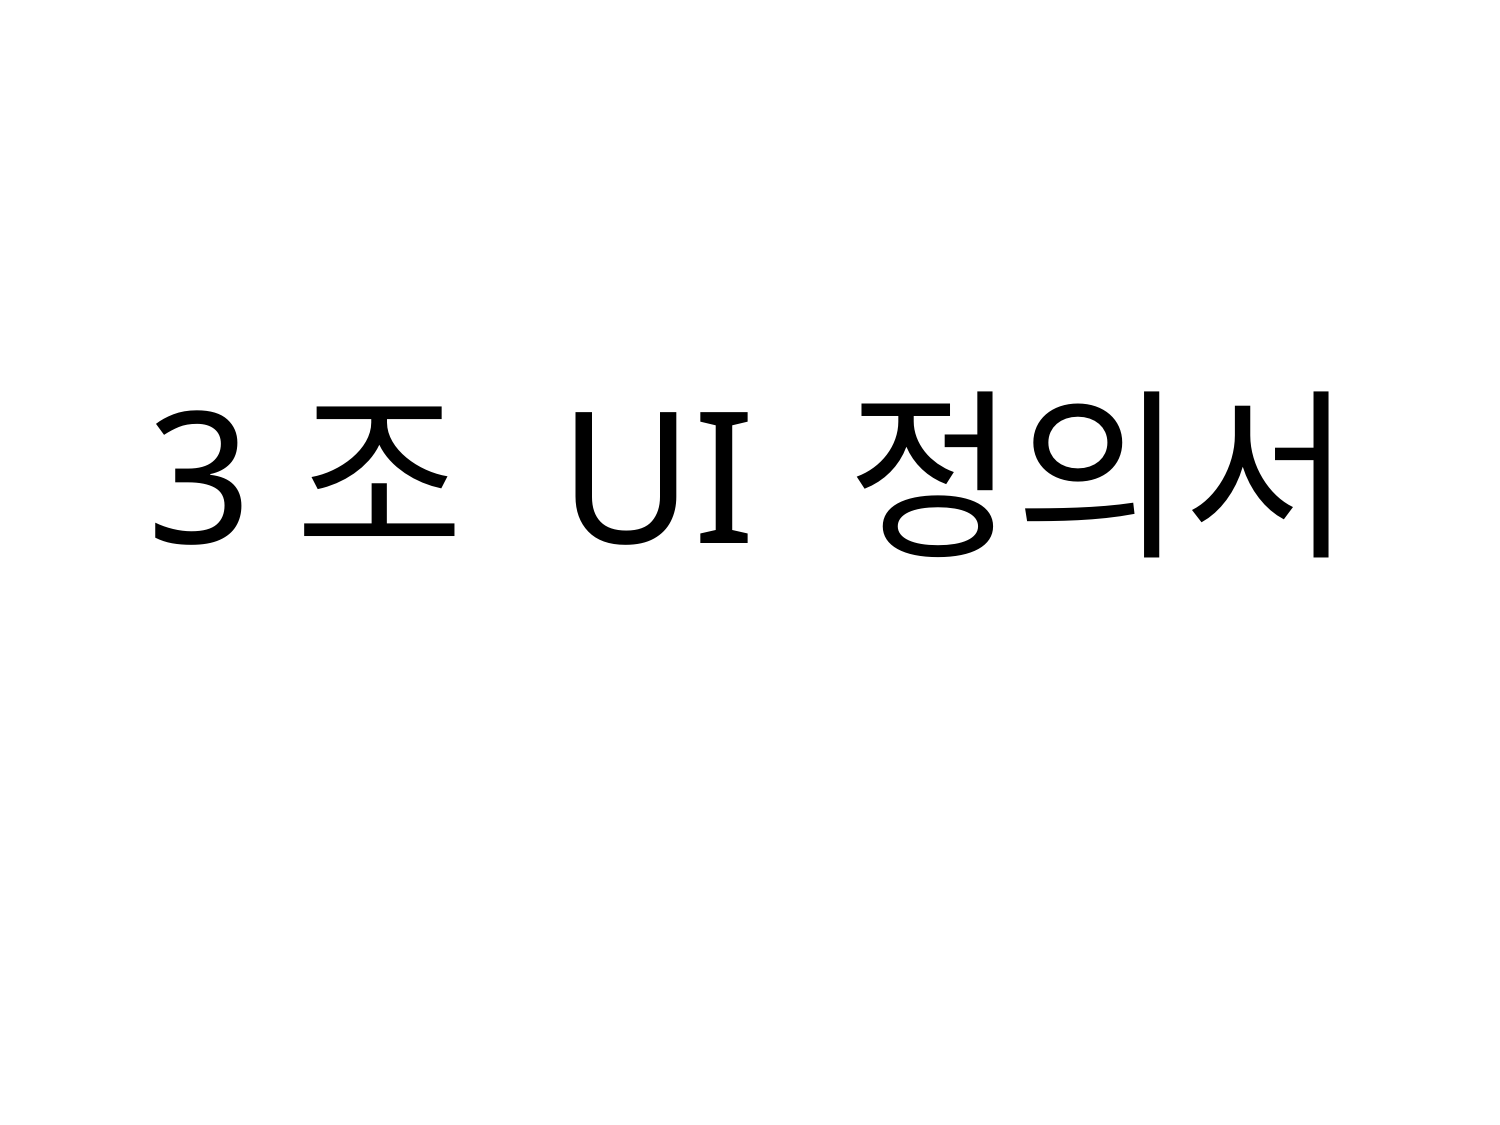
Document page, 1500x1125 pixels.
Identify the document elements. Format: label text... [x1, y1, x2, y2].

title 3조 UI 정의서 [112, 349, 1388, 591]
